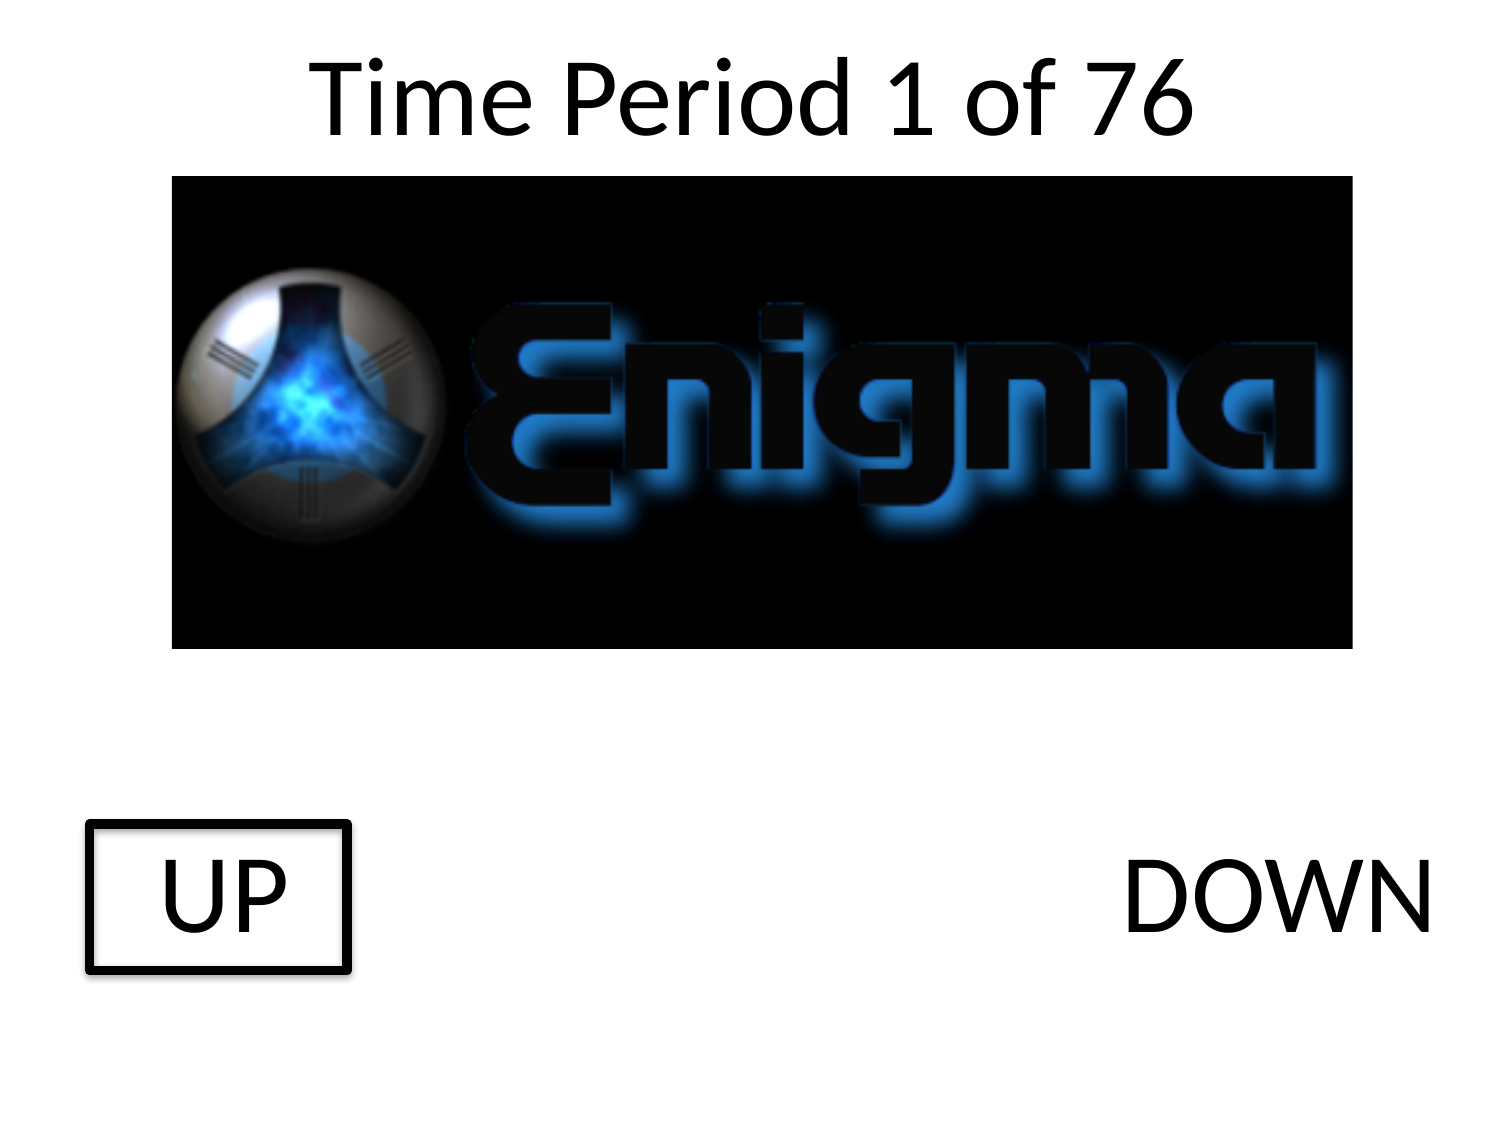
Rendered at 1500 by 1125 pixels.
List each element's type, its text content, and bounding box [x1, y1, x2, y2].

picture [171, 175, 1353, 649]
text_box UP [144, 812, 305, 822]
text_box Time Period 1 of 76 [293, 15, 1212, 165]
text_box [89, 823, 348, 971]
text_box DOWN [1107, 812, 1452, 963]
